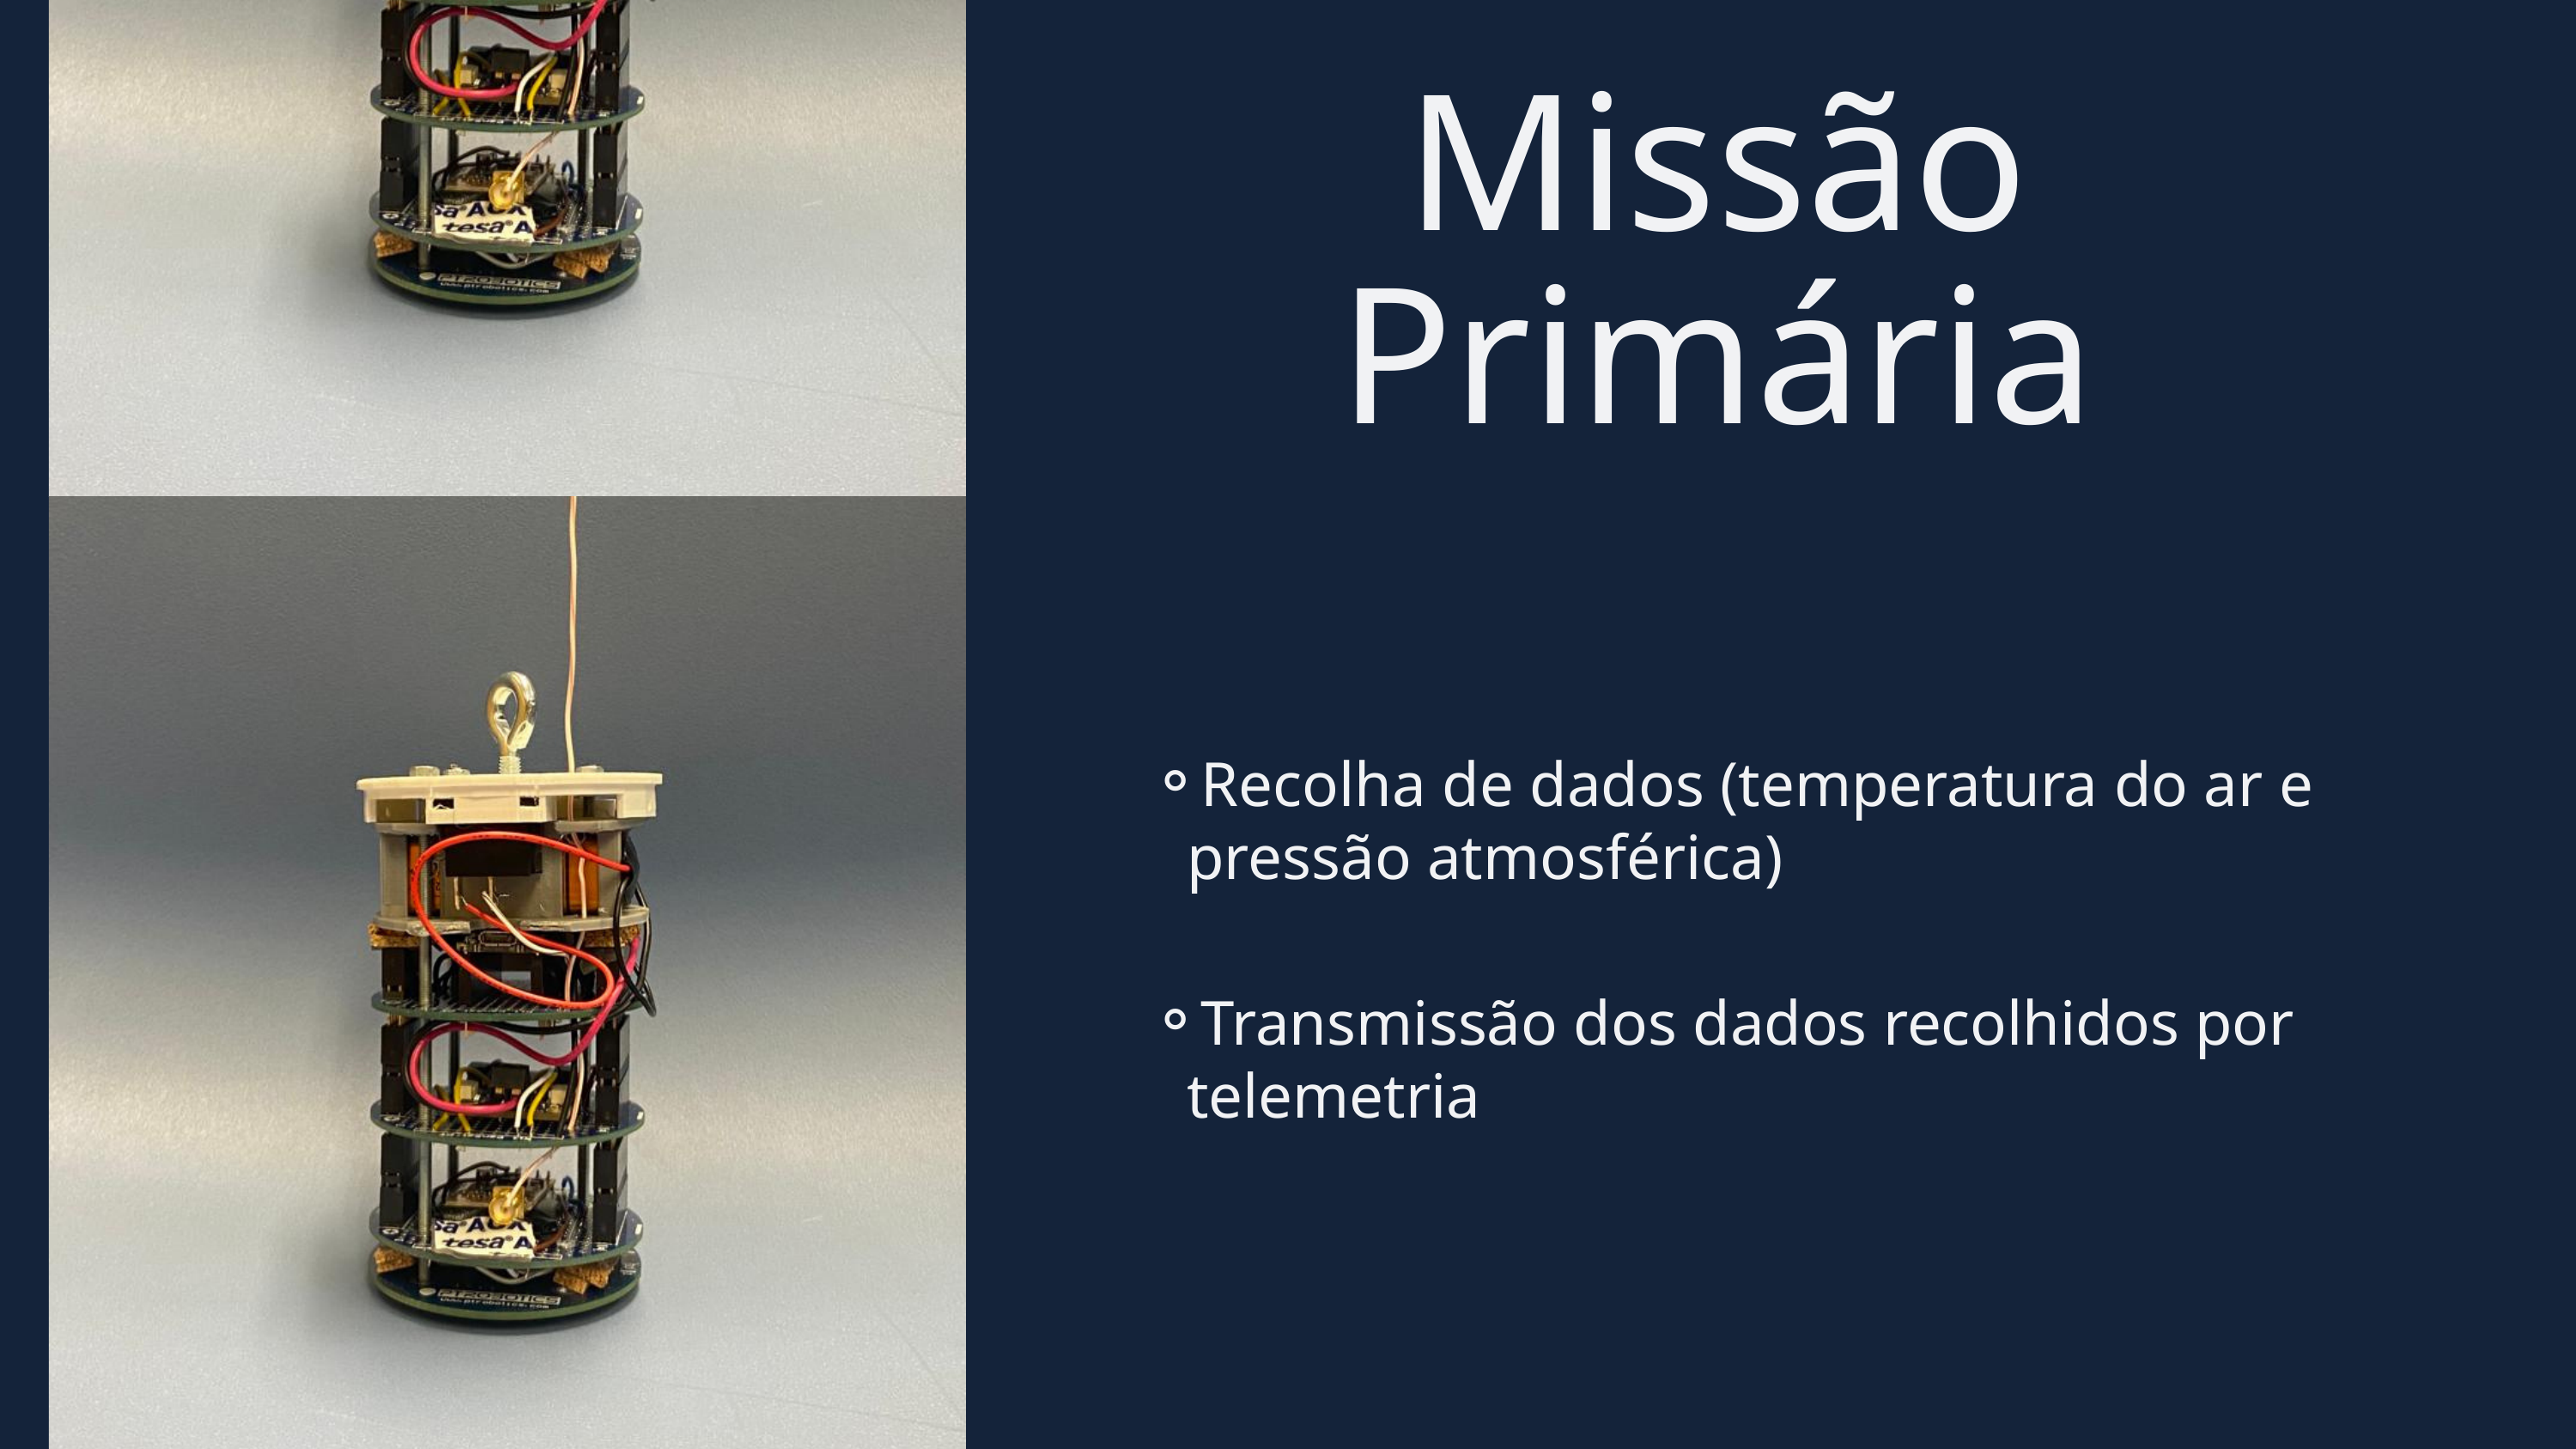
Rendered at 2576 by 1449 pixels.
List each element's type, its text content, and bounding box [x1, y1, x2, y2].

text_box Transmissão dos dados recolhidos por telemetria [1077, 984, 2357, 1131]
text_box Recolha de dados (temperatura do ar e pressão atmosférica) [1077, 745, 2357, 892]
text_box Missão Primária [1242, 76, 2192, 462]
picture [48, 0, 967, 1449]
